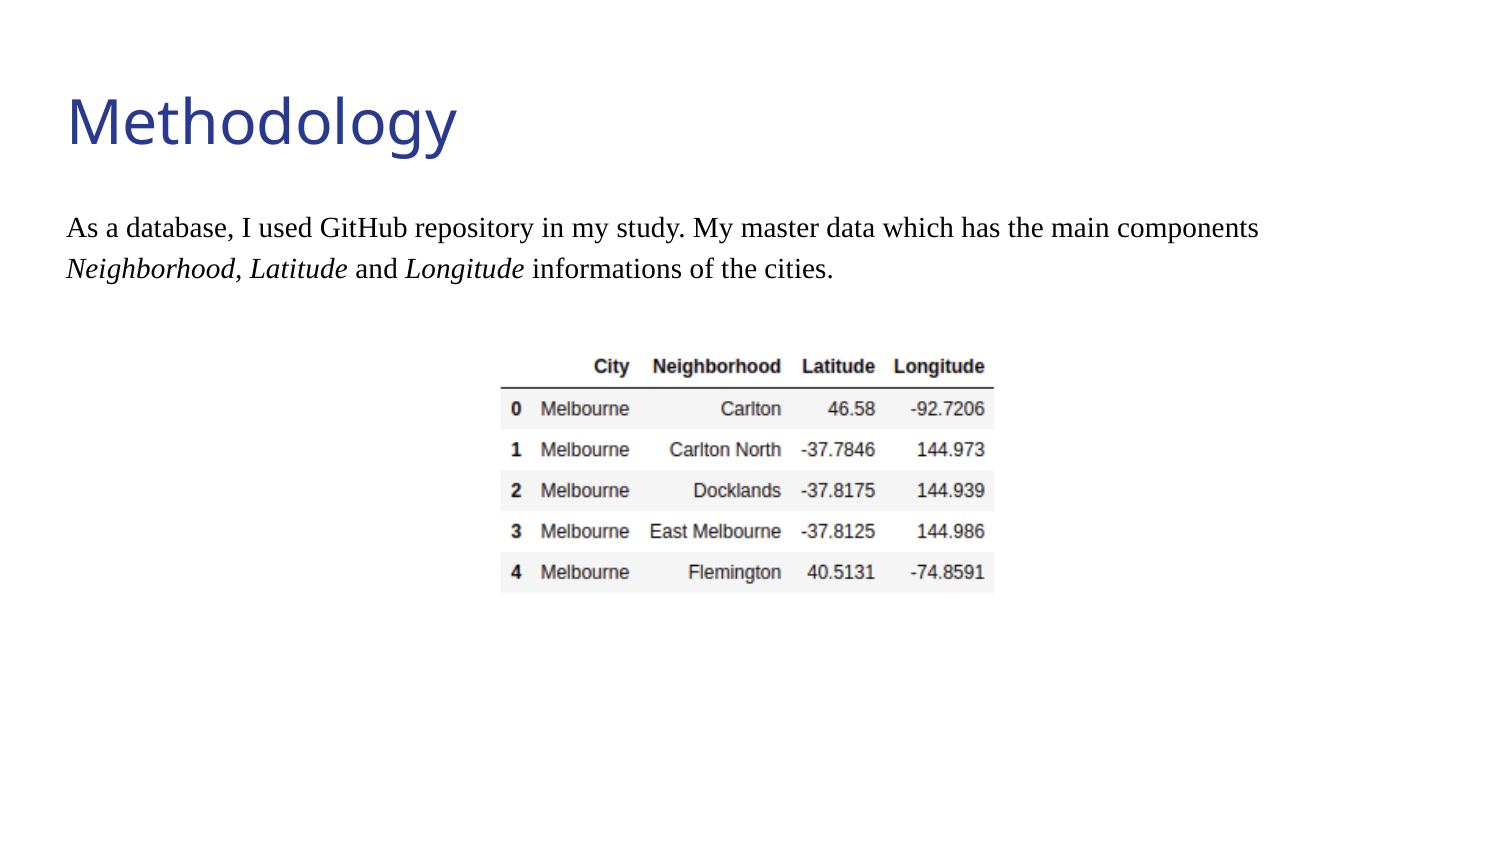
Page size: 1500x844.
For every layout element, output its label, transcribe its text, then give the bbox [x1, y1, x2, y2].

text_box As a database, I used GitHub repository in my study. My master data which has the main components Neighborhood, Latitude and Longitude informations of the cities. [51, 189, 1449, 378]
title Methodology [51, 67, 1449, 167]
picture [498, 345, 1002, 598]
